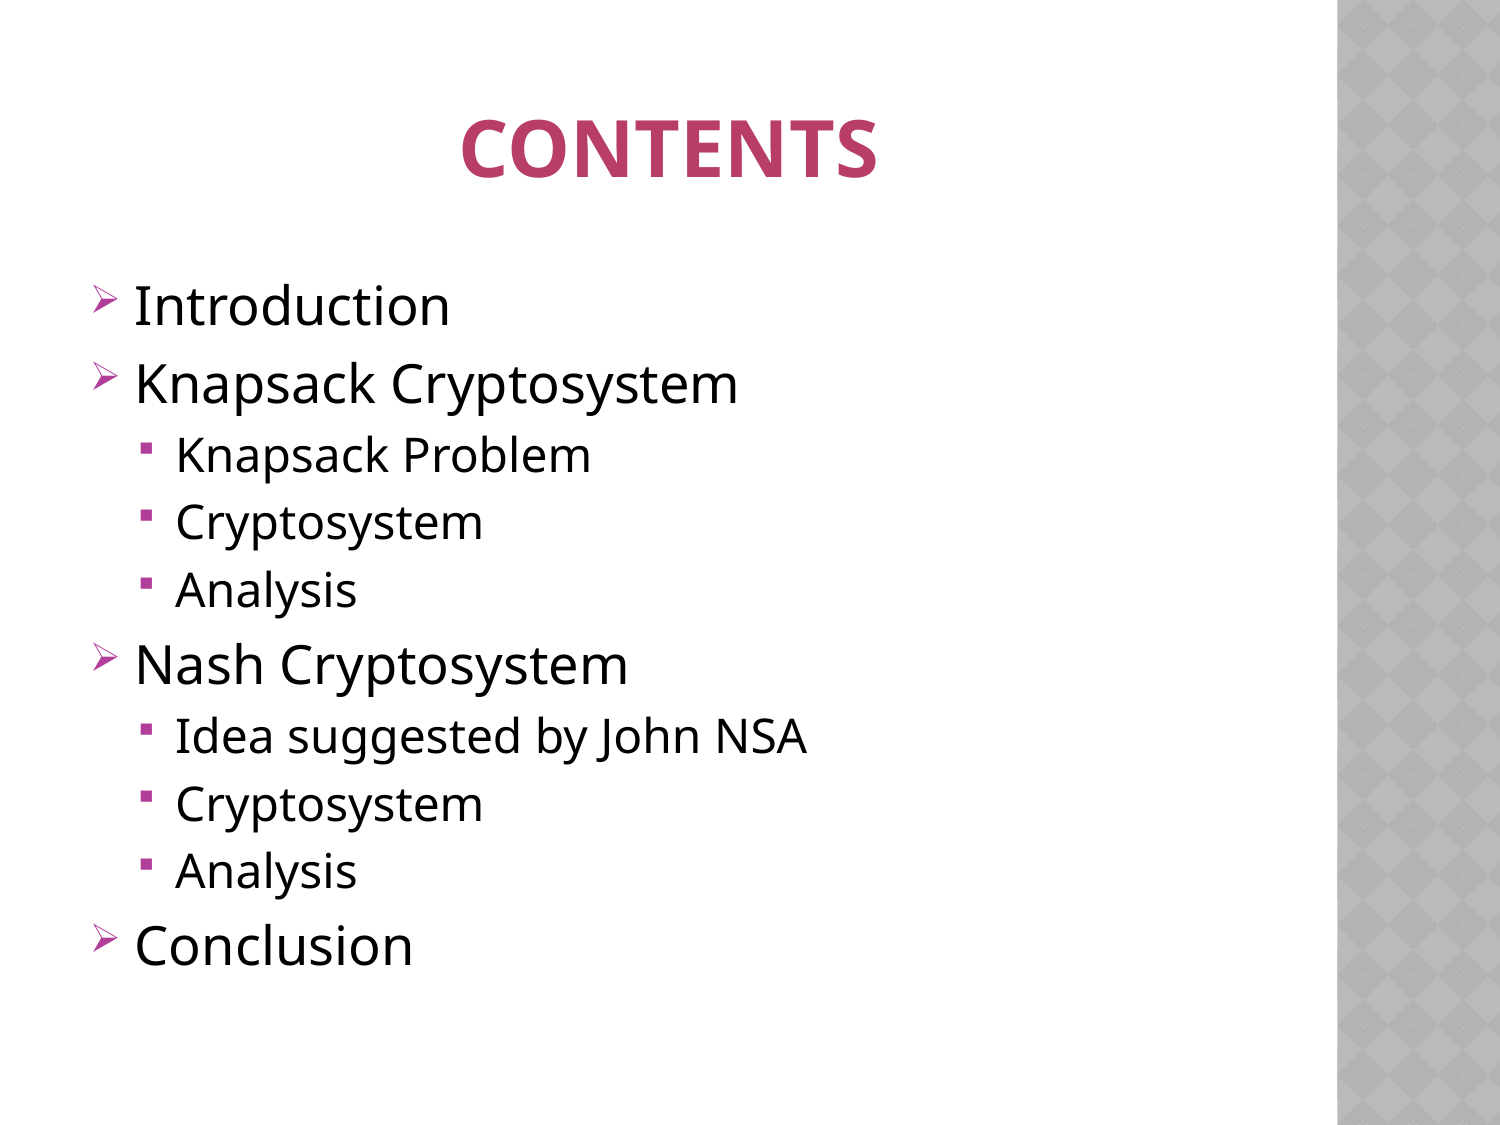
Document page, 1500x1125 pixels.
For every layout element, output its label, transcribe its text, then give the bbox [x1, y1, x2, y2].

list Introduction Knapsack Cryptosystem Knapsack Problem Cryptosystem Analysis Nash Cryptosystem Idea suggested by John NSA Cryptosystem Analysis Conclusion [75, 264, 1263, 1059]
title CONTENTS [75, 52, 1263, 240]
